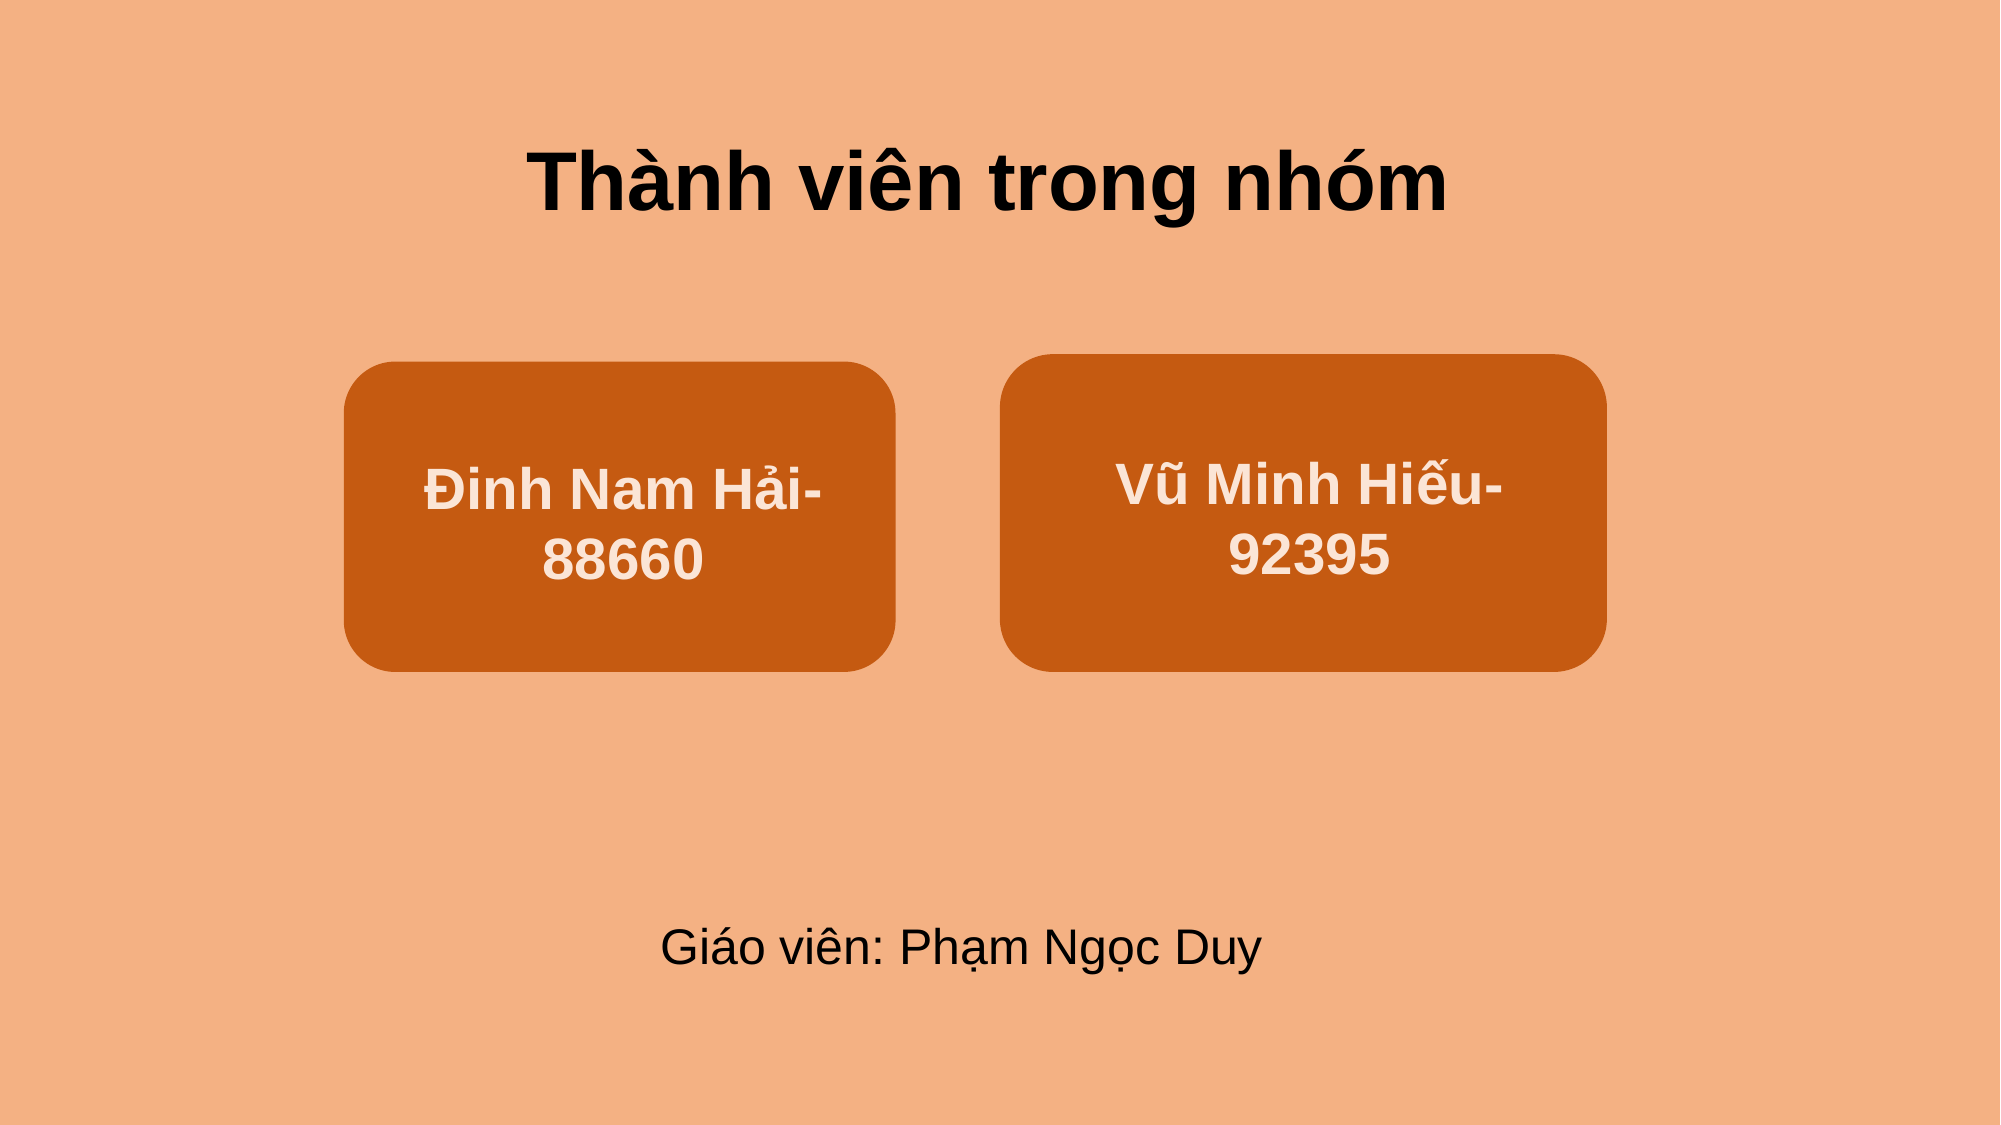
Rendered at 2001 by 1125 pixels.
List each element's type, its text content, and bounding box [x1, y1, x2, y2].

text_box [999, 354, 1607, 672]
text_box Giáo viên: Phạm Ngọc Duy [618, 907, 1306, 982]
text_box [343, 361, 896, 672]
text_box Thành viên trong nhóm [383, 119, 1617, 235]
